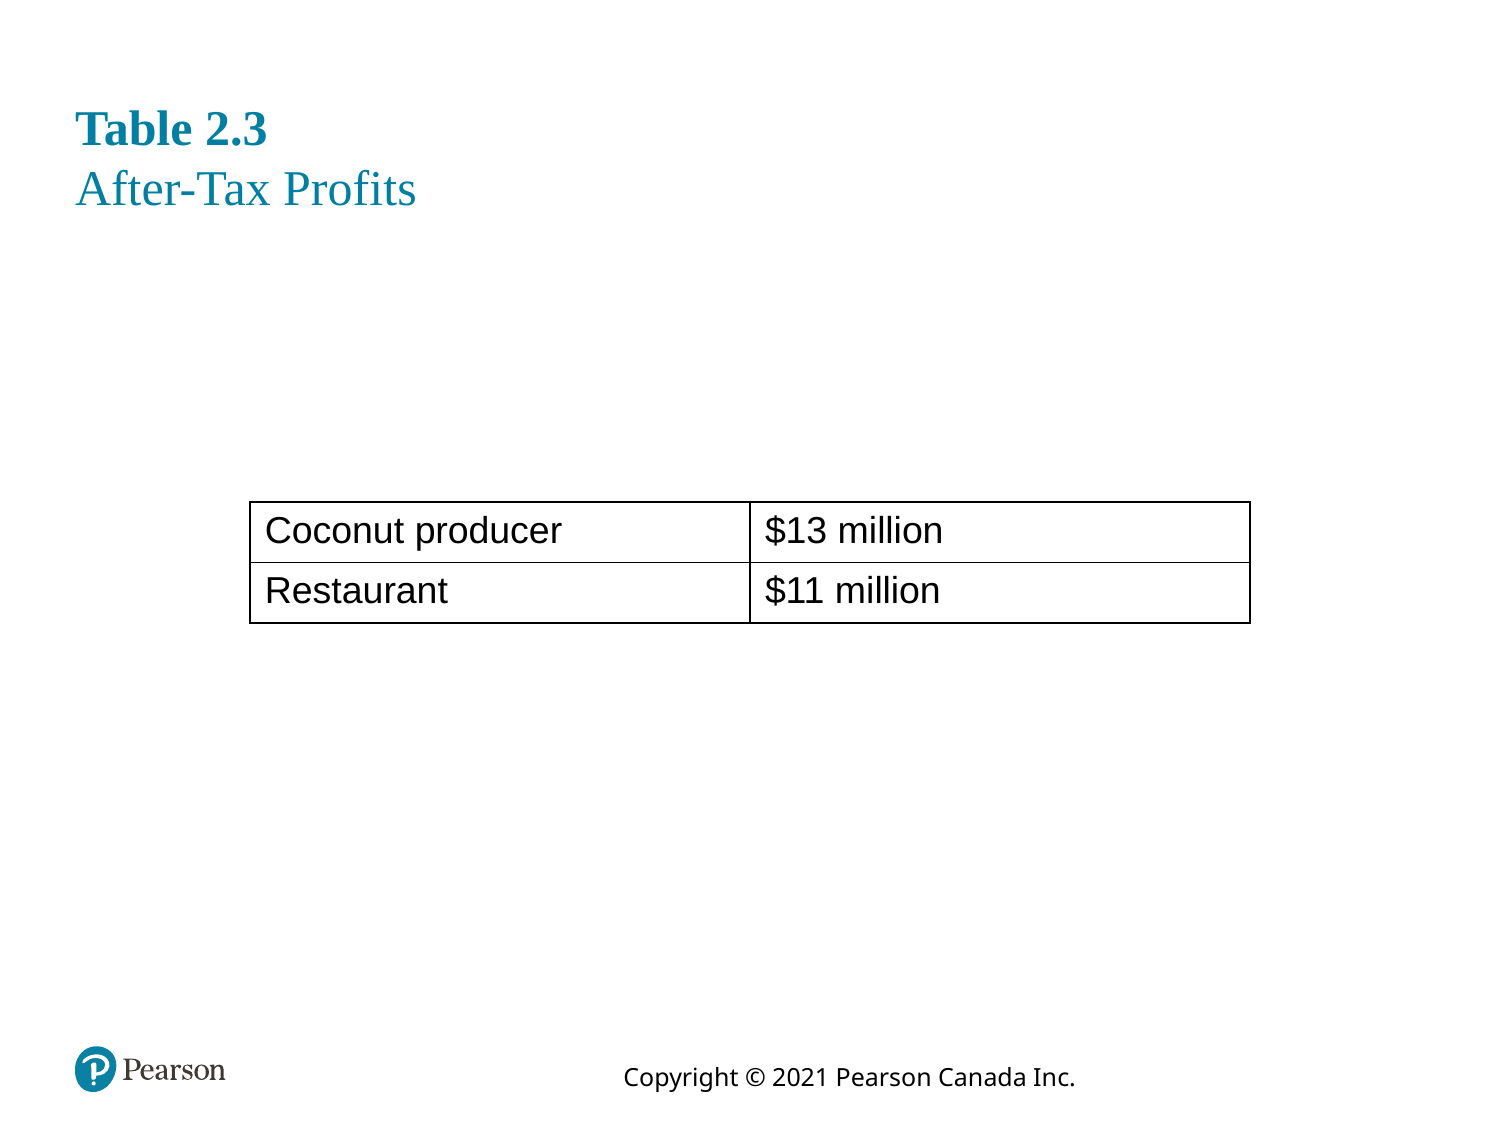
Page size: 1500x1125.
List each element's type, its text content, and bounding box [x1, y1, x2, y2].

table_cell Restaurant [251, 563, 749, 622]
table_header $13 million [751, 503, 1249, 562]
table_cell $11 million [751, 563, 1249, 622]
title Table 2.3 After-Tax Profits [75, 35, 1425, 216]
table_header Coconut producer [251, 503, 749, 562]
